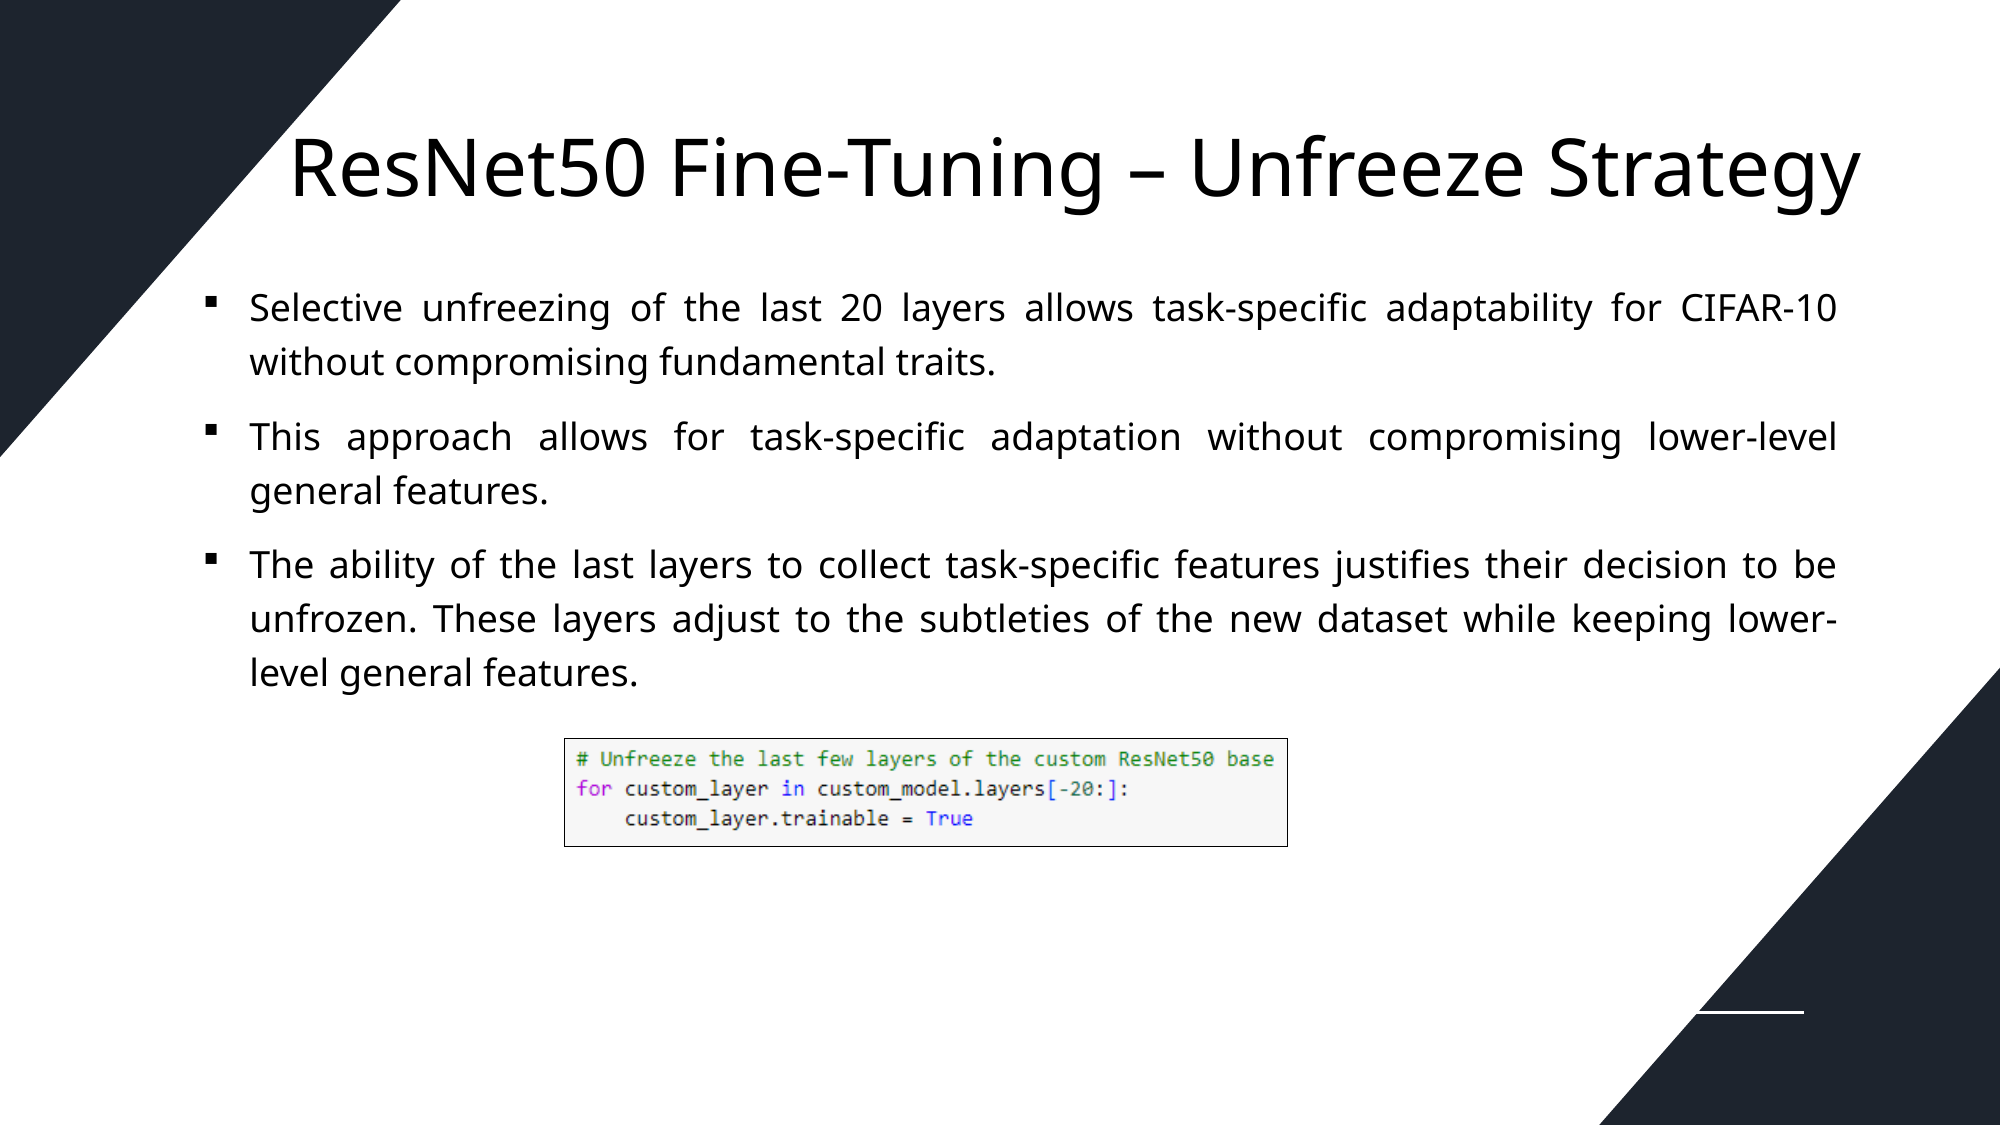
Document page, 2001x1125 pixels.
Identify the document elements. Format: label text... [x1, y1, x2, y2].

list Selective unfreezing of the last 20 layers allows task-specific adaptability for CIFAR-10 without compromising fundamental traits. This approach allows for task-specific adaptation without compromising lower-level general features. The ability of the last layers to collect task-specific features justifies their decision to be unfrozen. These layers adjust to the subtleties of the new dataset while keeping lower-level general features. [187, 267, 1855, 887]
picture [564, 738, 1288, 846]
title ResNet50 Fine-Tuning – Unfreeze Strategy [273, 47, 2000, 220]
